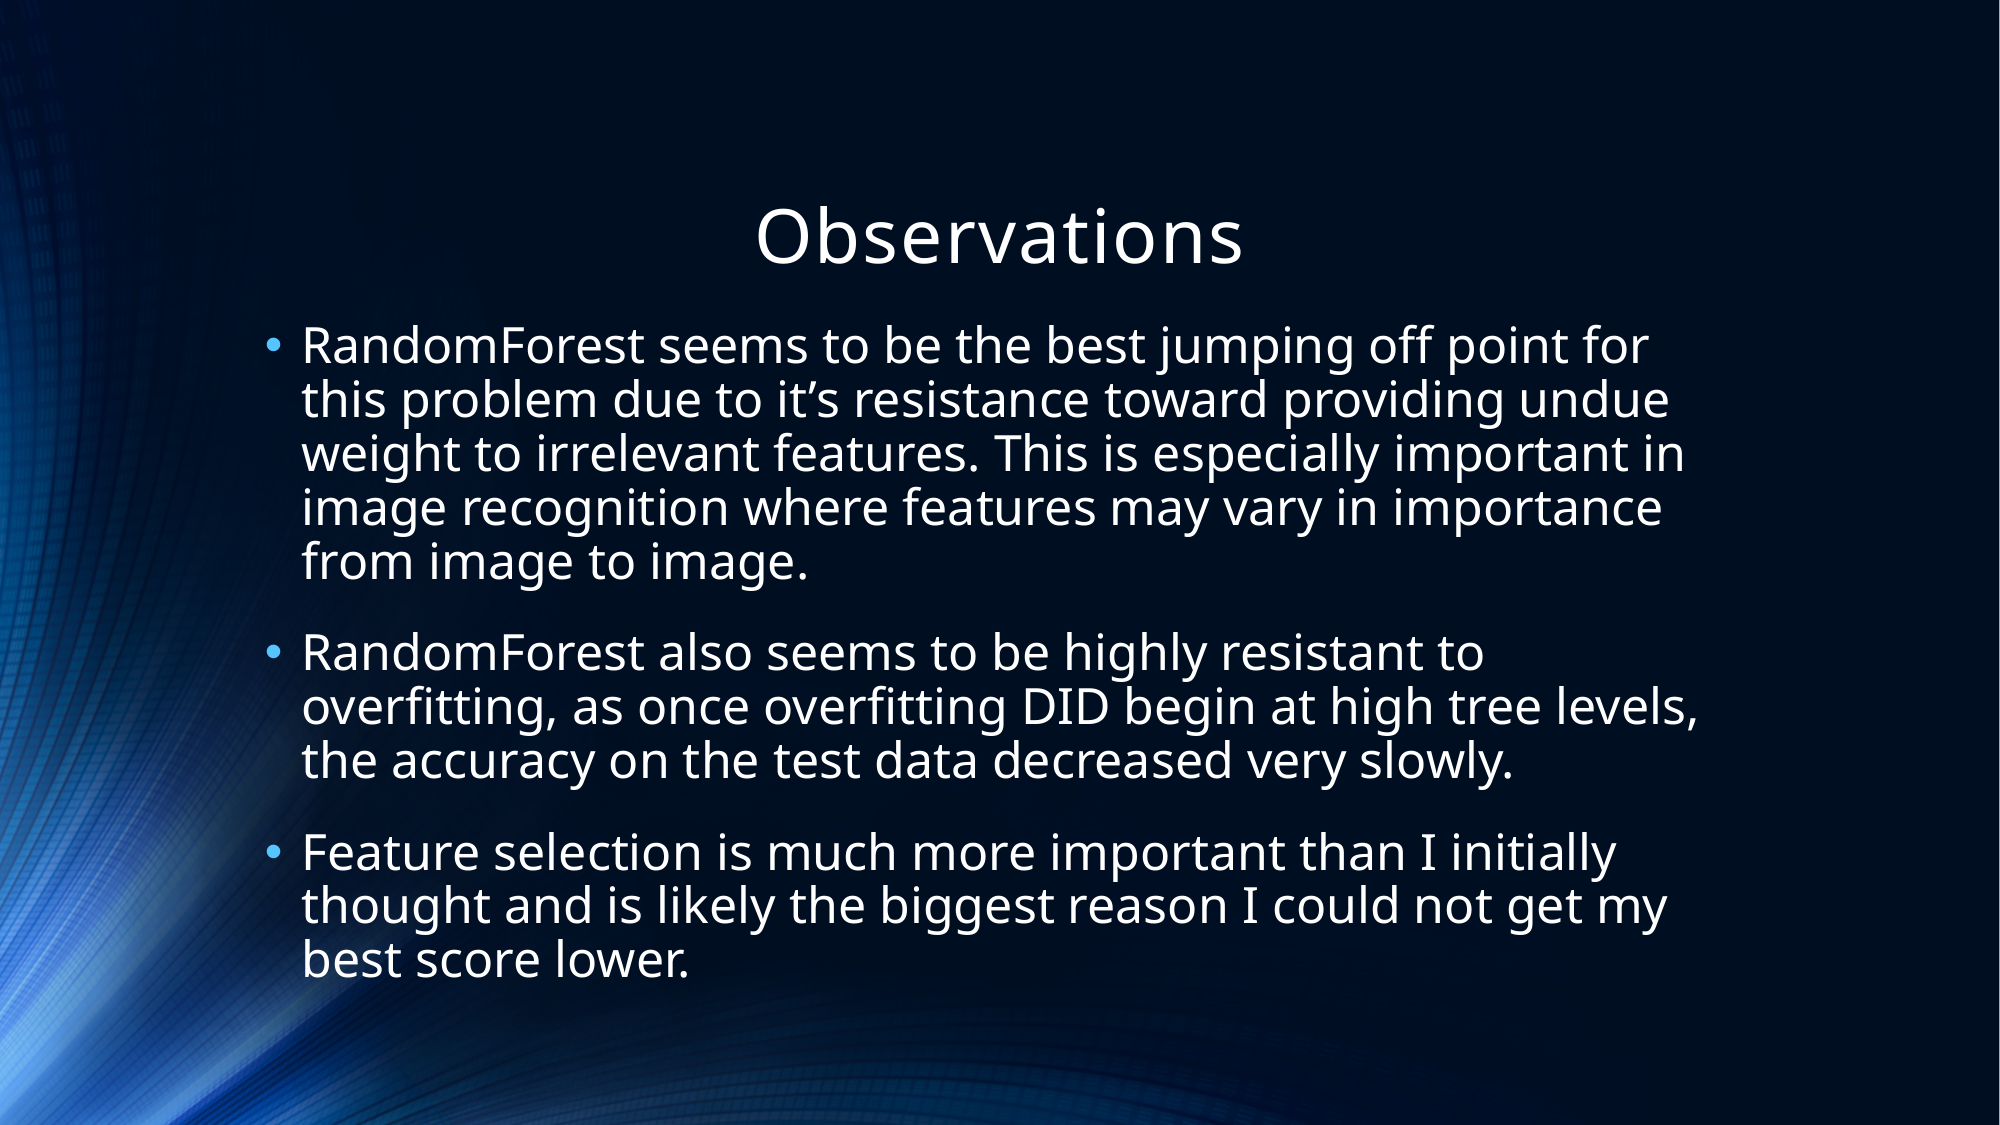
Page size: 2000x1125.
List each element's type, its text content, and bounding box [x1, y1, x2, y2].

title Observations [249, 62, 1750, 288]
picture [0, 0, 2000, 1125]
list RandomForest seems to be the best jumping off point for this problem due to it’s resistance toward providing undue weight to irrelevant features. This is especially important in image recognition where features may vary in importance from image to image. RandomForest also seems to be highly resistant to overfitting, as once overfitting DID begin at high tree levels, the accuracy on the test data decreased very slowly. Feature selection is much more important than I initially thought and is likely the biggest reason I could not get my best score lower. [249, 312, 1749, 988]
